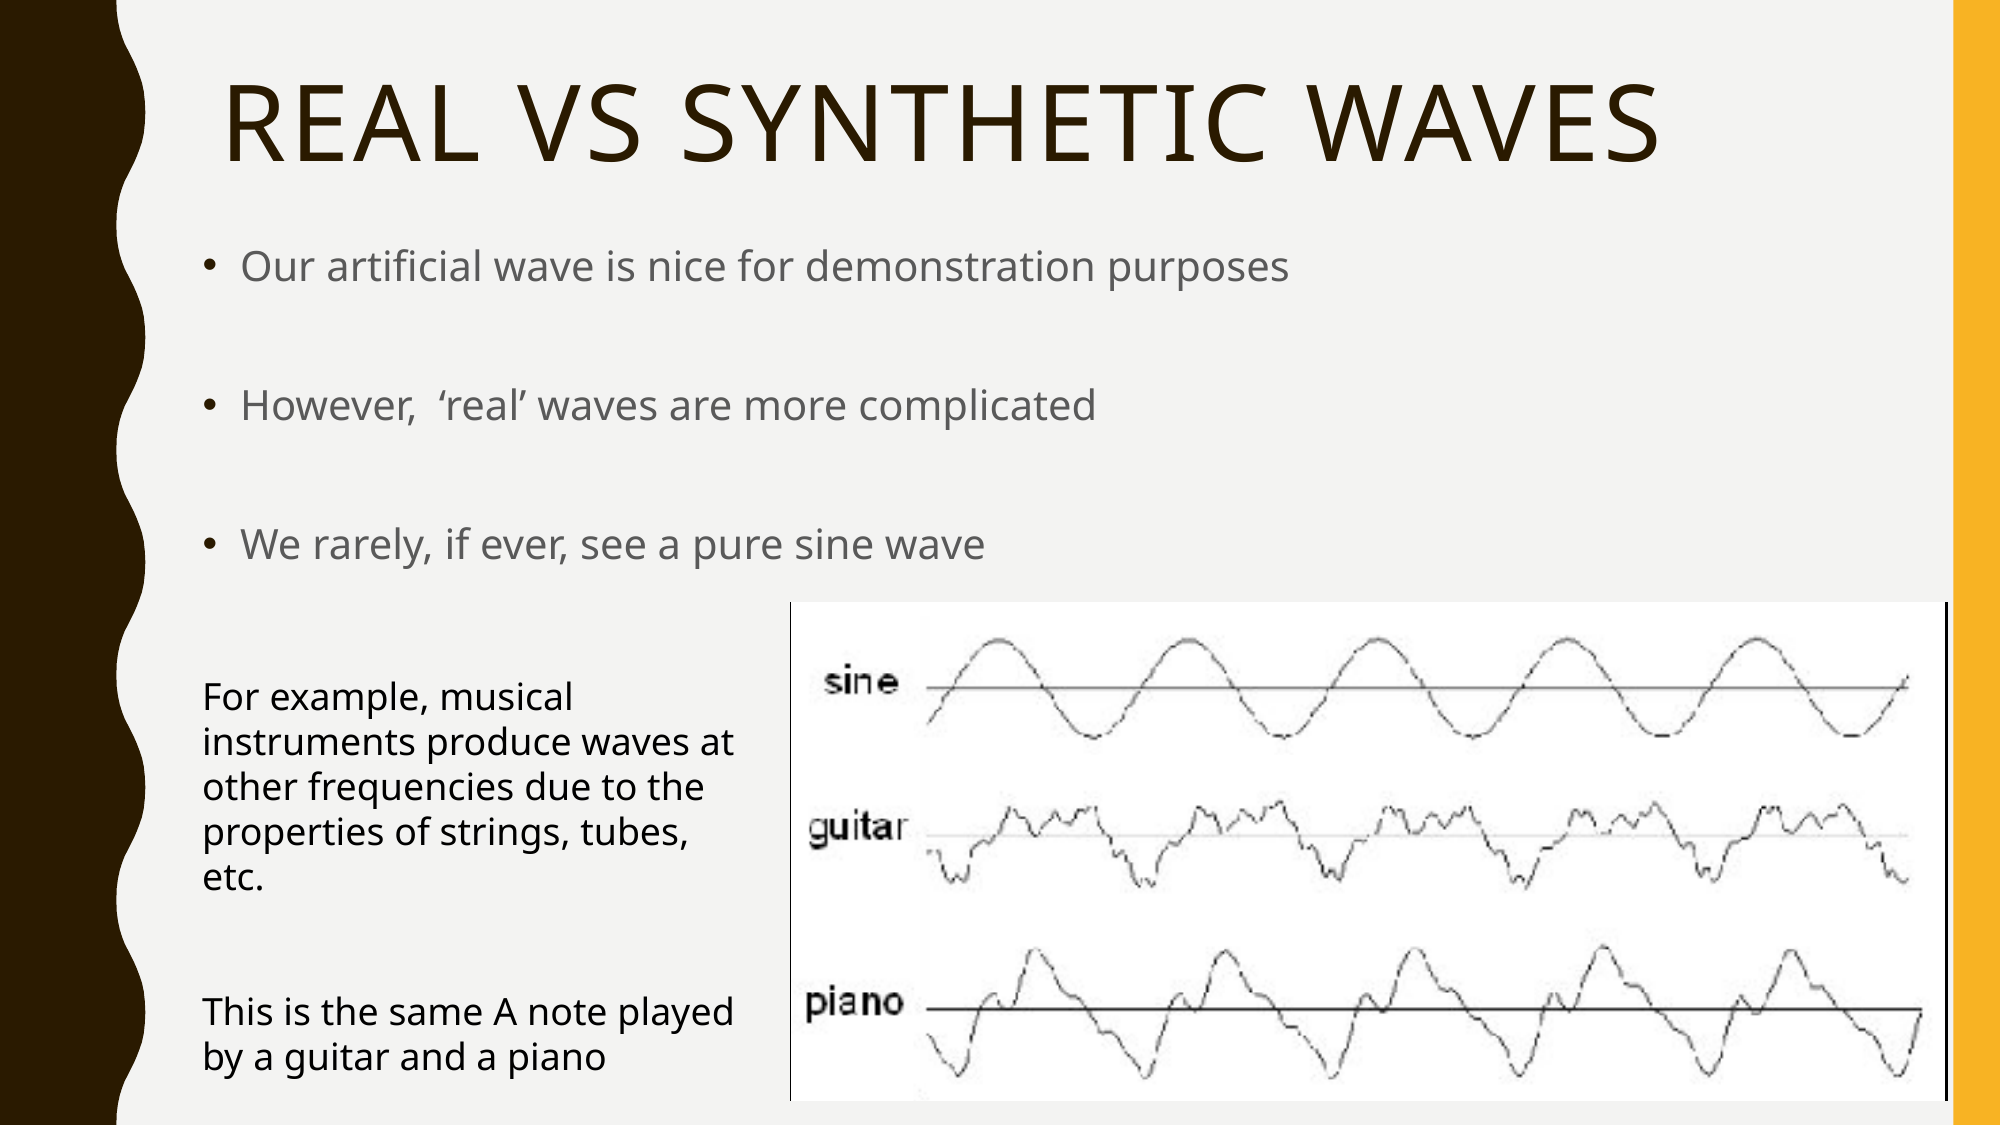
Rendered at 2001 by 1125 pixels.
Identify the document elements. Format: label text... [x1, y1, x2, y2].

list Our artificial wave is nice for demonstration purposes However, ‘real’ waves are more complicated We rarely, if ever, see a pure sine wave [187, 227, 1858, 587]
title Real vs Synthetic Waves [205, 62, 1875, 308]
picture [790, 602, 1948, 1101]
text_box For example, musical instruments produce waves at other frequencies due to the properties of strings, tubes, etc. This is the same A note played by a guitar and a piano [187, 620, 759, 1085]
